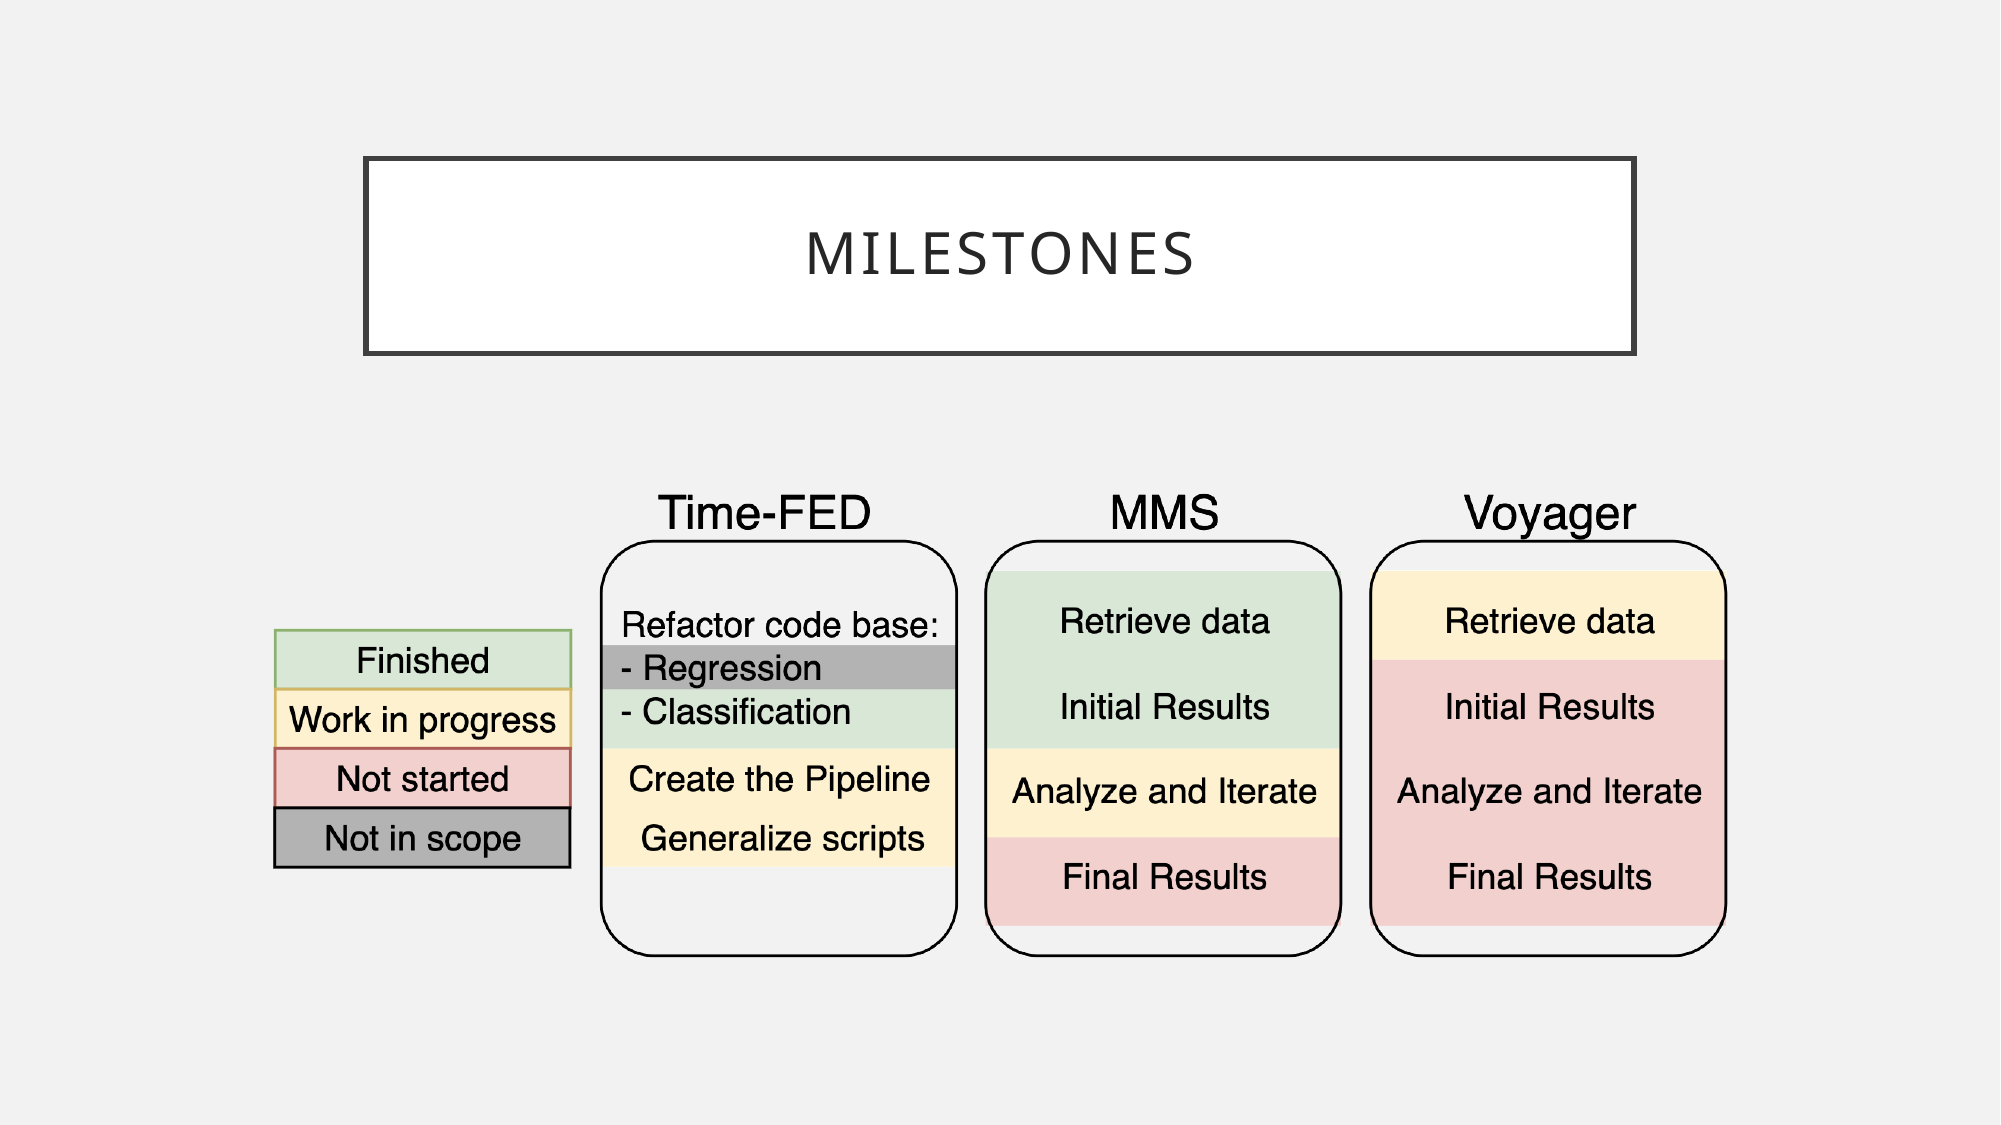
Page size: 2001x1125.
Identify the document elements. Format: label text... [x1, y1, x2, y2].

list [258, 478, 1742, 967]
title Milestones [363, 156, 1637, 356]
